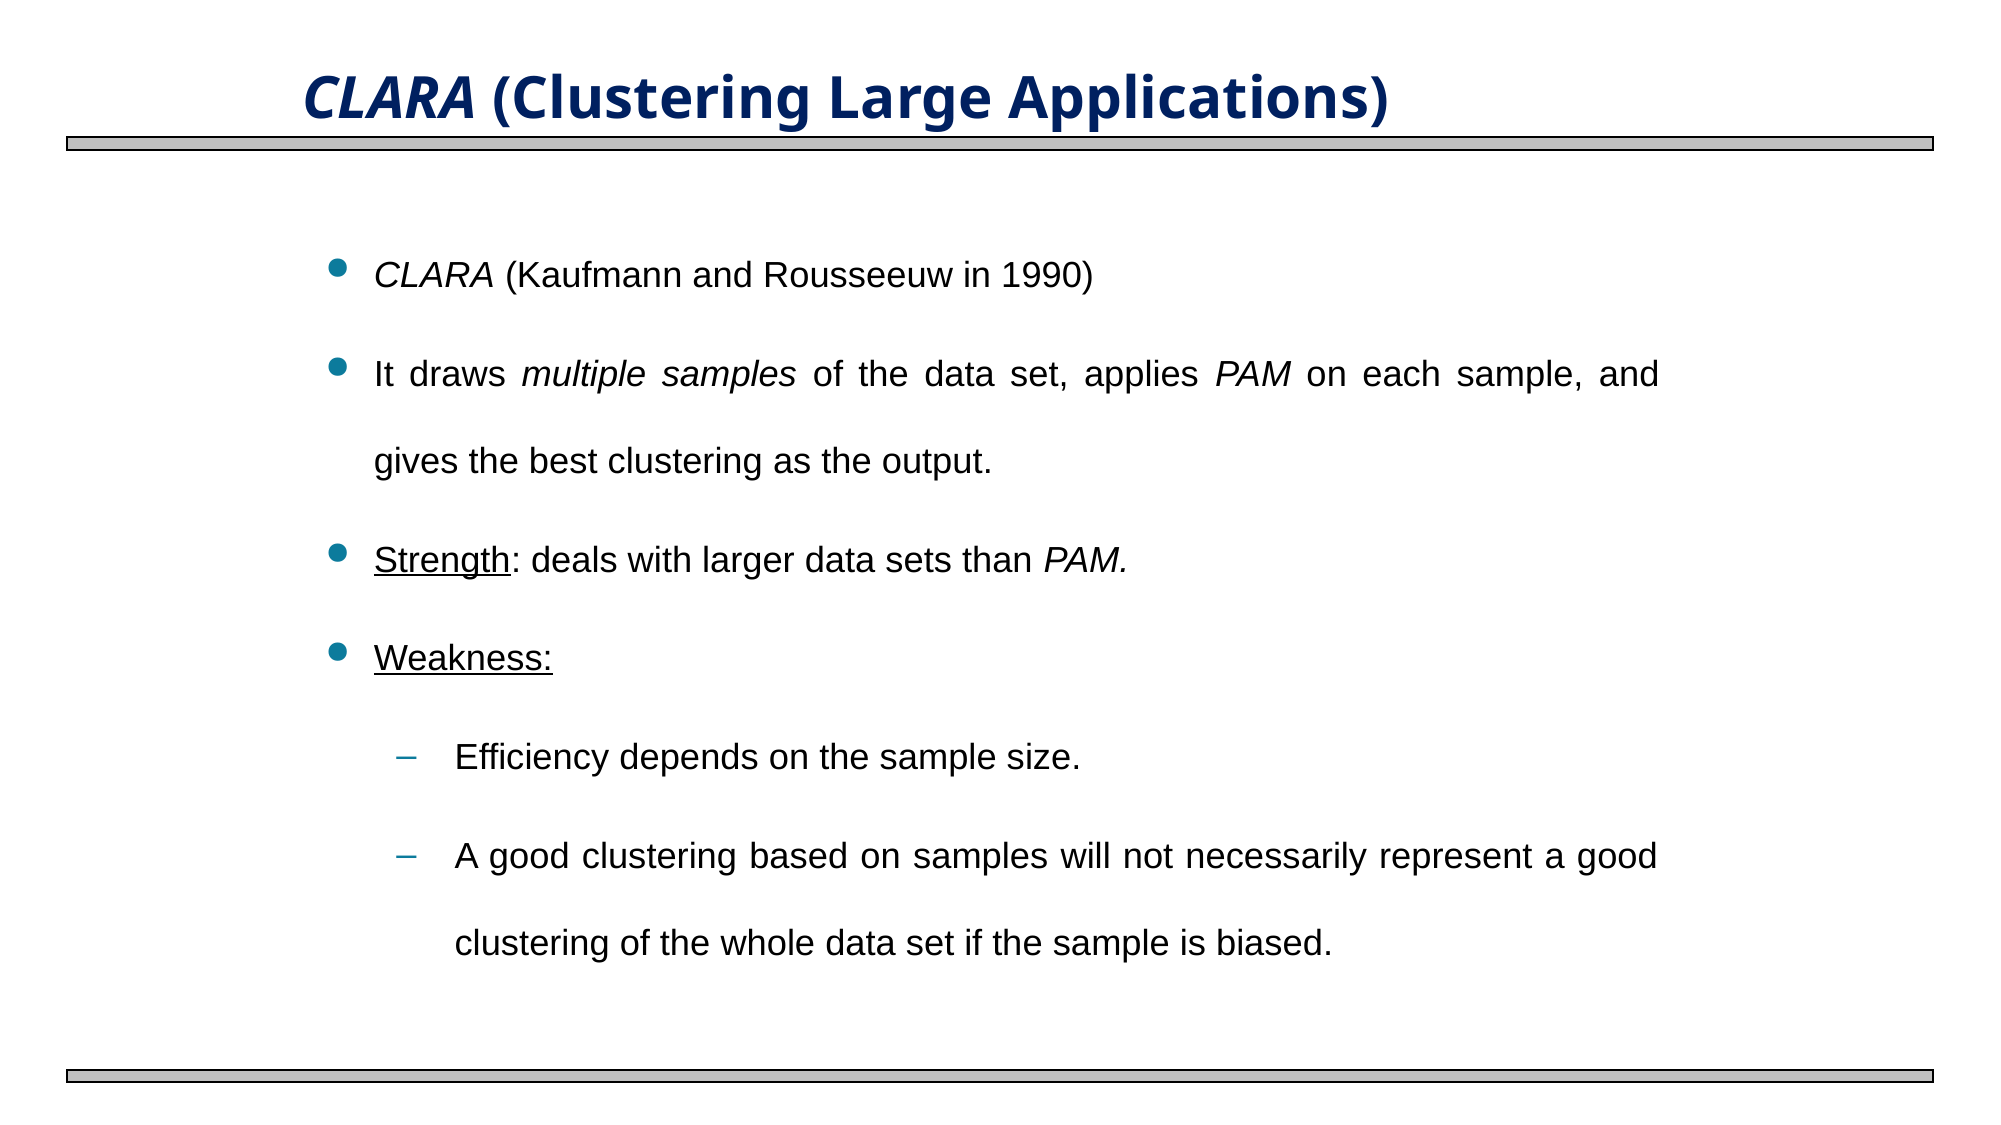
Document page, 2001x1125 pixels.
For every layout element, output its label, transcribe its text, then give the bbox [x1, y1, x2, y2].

list CLARA (Kaufmann and Rousseeuw in 1990) It draws multiple samples of the data set, applies PAM on each sample, and gives the best clustering as the output. Strength: deals with larger data sets than PAM. Weakness: Efficiency depends on the sample size. A good clustering based on samples will not necessarily represent a good clustering of the whole data set if the sample is biased. [312, 200, 1675, 975]
title CLARA (Clustering Large Applications) [287, 37, 1675, 138]
